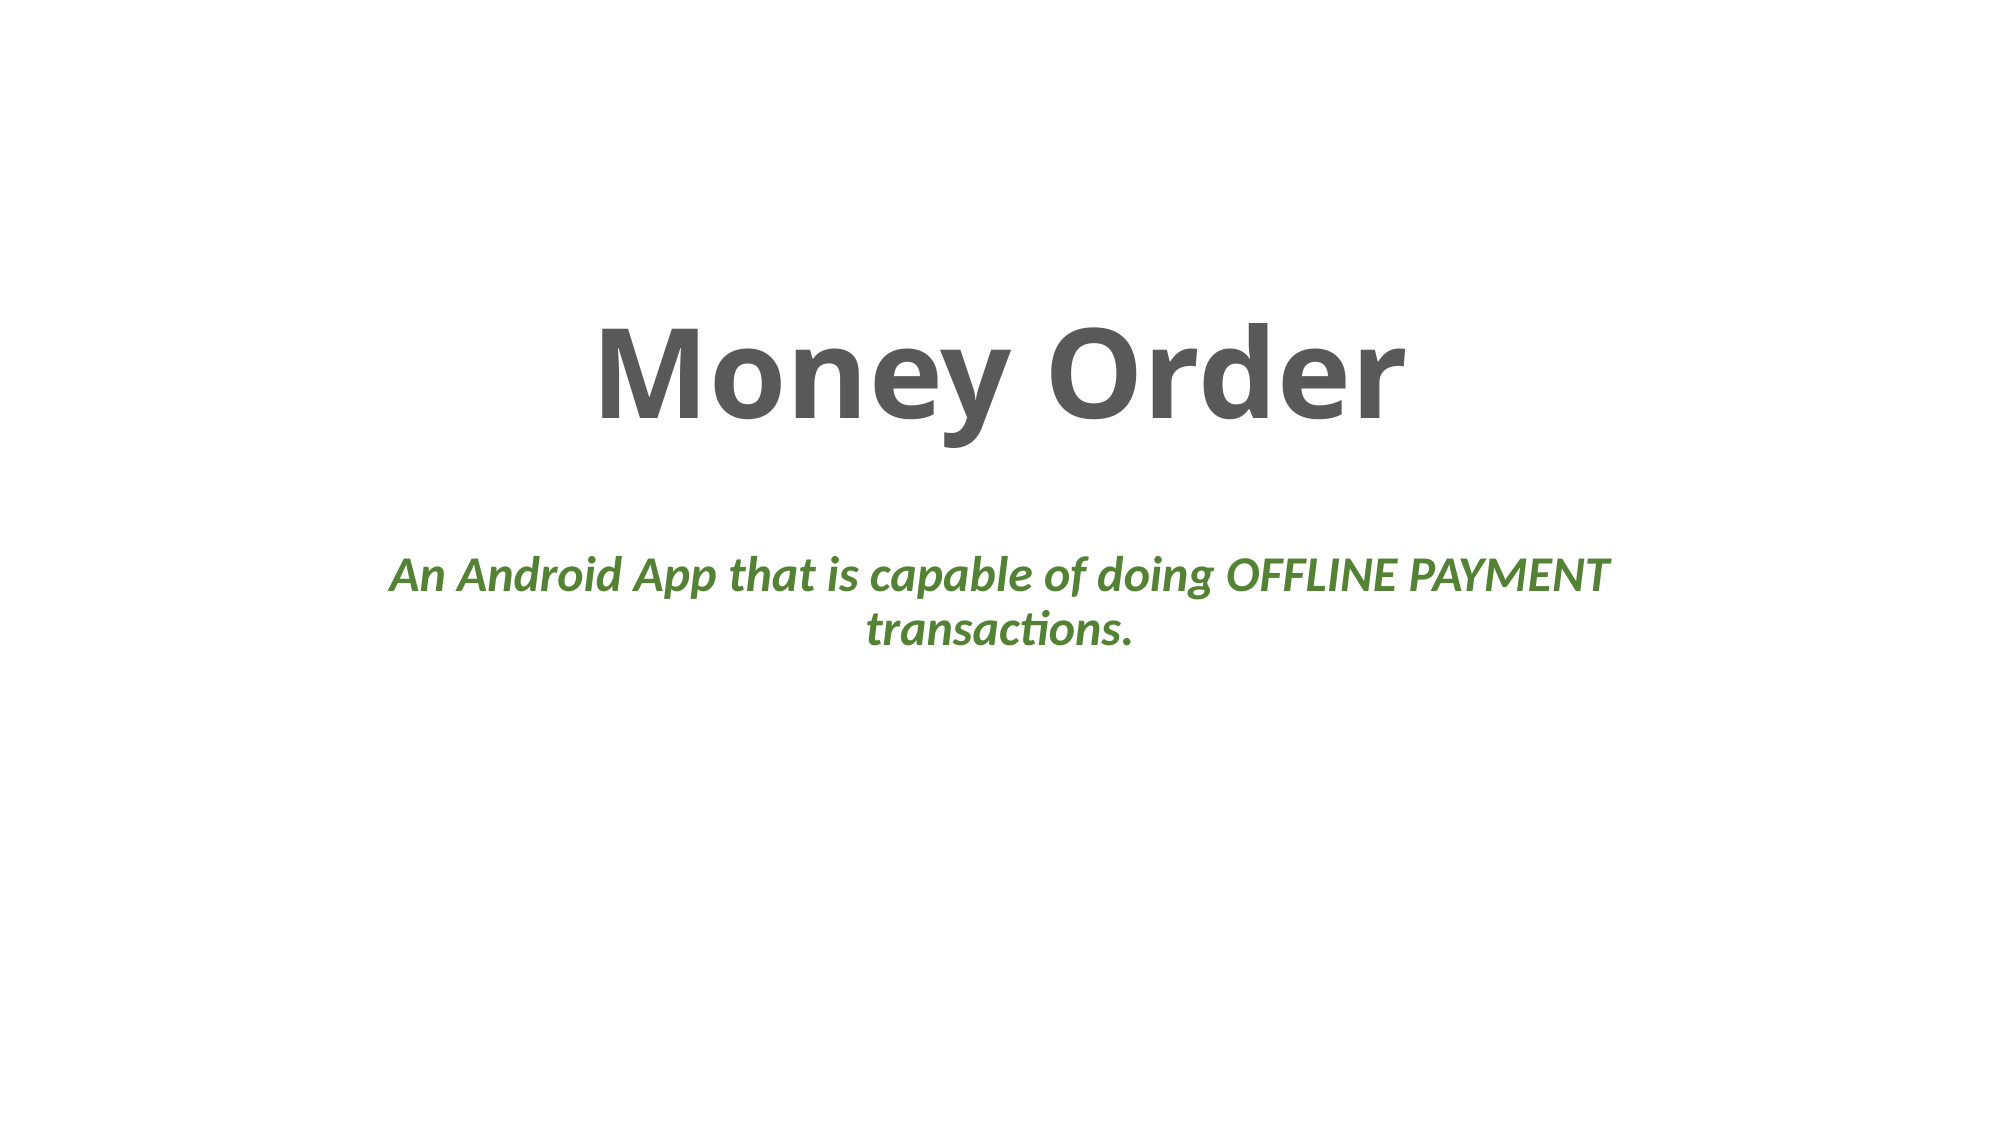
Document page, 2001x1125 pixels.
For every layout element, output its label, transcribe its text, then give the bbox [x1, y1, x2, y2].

subtitle An Android App that is capable of doing OFFLINE PAYMENT transactions. [249, 541, 1750, 934]
title Money Order [249, 61, 1750, 453]
